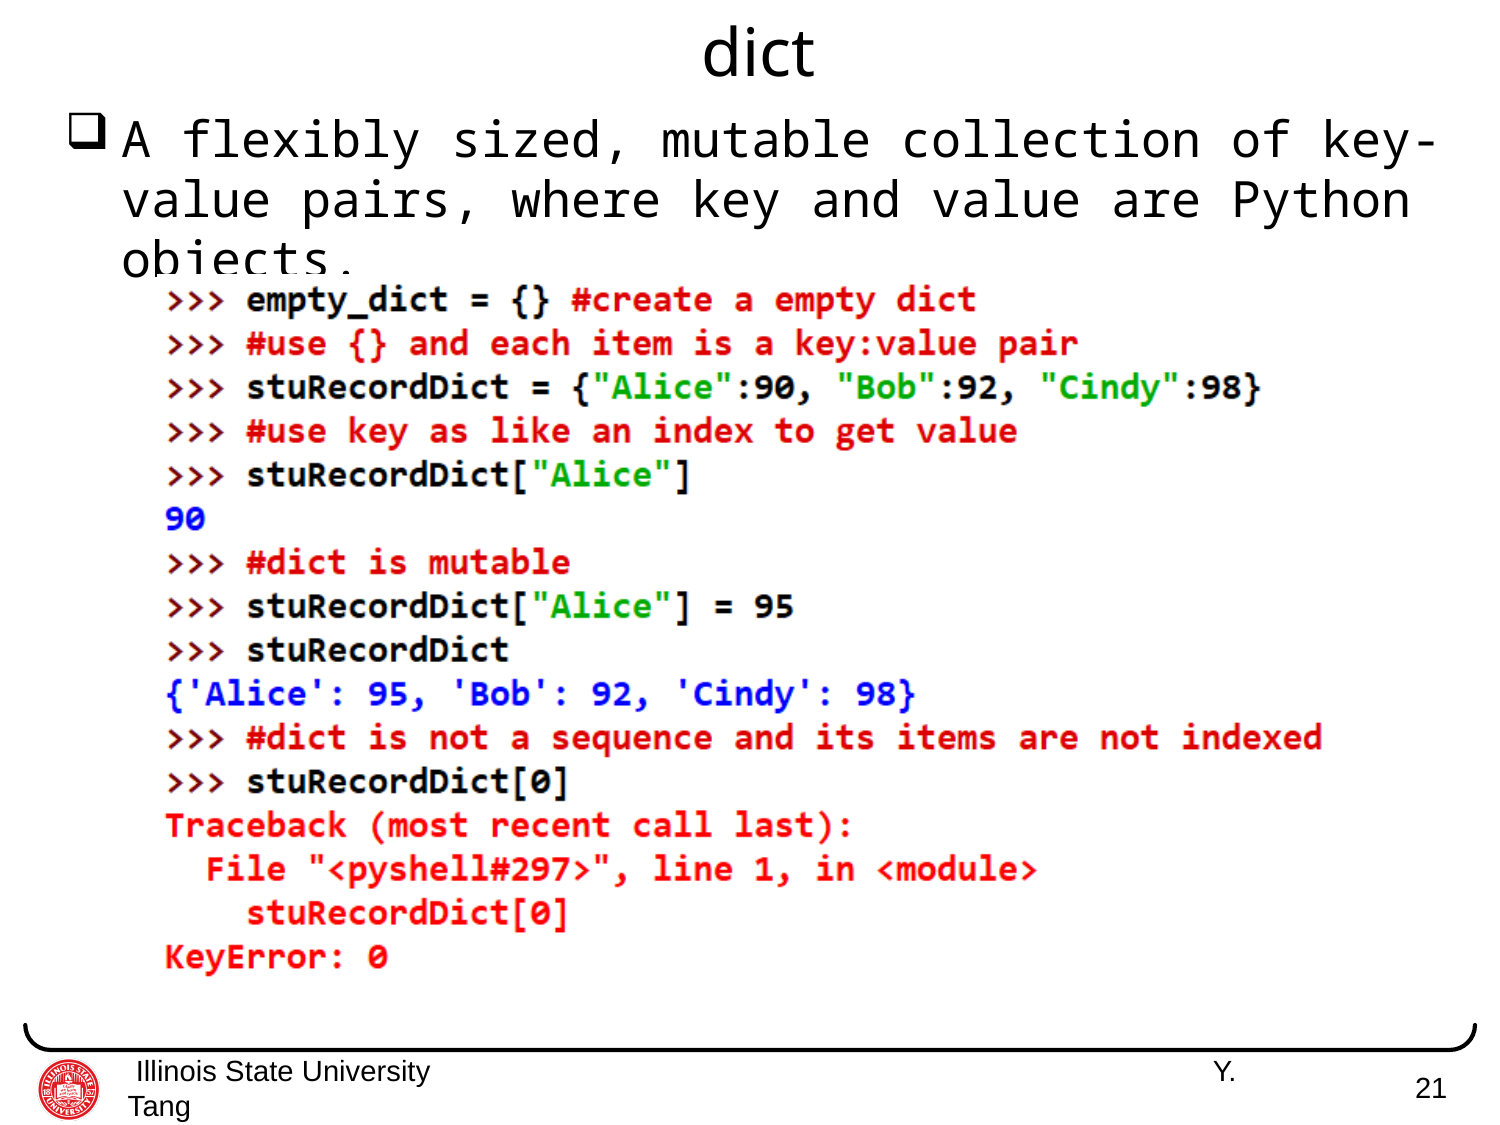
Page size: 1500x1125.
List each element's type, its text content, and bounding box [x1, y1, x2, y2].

list A flexibly sized, mutable collection of key-value pairs, where key and value are Python objects. [50, 99, 1496, 250]
slide_number 21 [1149, 1049, 1463, 1125]
picture [37, 1058, 100, 1121]
picture [156, 274, 1353, 990]
title dict [112, 0, 1388, 99]
slide_number Illinois State University Y. Tang [112, 1049, 1149, 1125]
